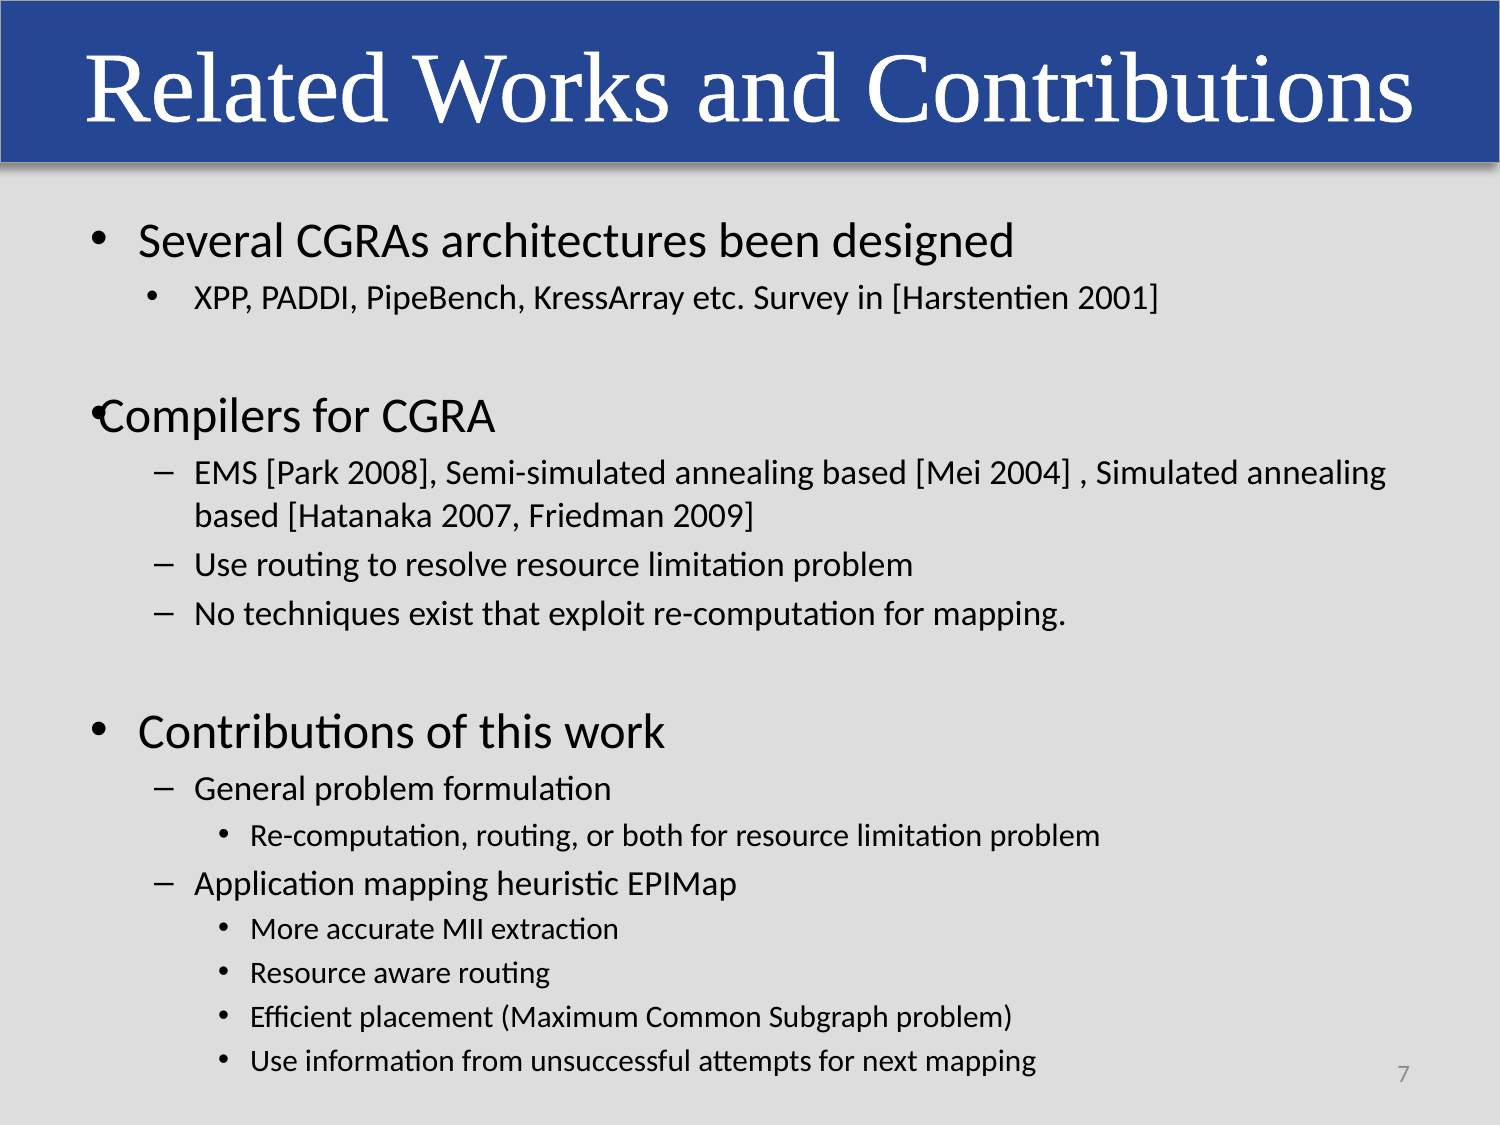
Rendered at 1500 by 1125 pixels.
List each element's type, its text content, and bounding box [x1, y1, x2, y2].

text_box Related Works and Contributions [0, 0, 1500, 163]
slide_number 7 [1074, 1042, 1425, 1103]
list Several CGRAs architectures been designed XPP, PADDI, PipeBench, KressArray etc. Survey in [Harstentien 2001] Compilers for CGRA EMS [Park 2008], Semi-simulated annealing based [Mei 2004] , Simulated annealing based [Hatanaka 2007, Friedman 2009] Use routing to resolve resource limitation problem No techniques exist that exploit re-computation for mapping. Contributions of this work General problem formulation Re-computation, routing, or both for resource limitation problem Application mapping heuristic EPIMap More accurate MII extraction Resource aware routing Efficient placement (Maximum Common Subgraph problem) Use information from unsuccessful attempts for next mapping [75, 200, 1425, 1088]
